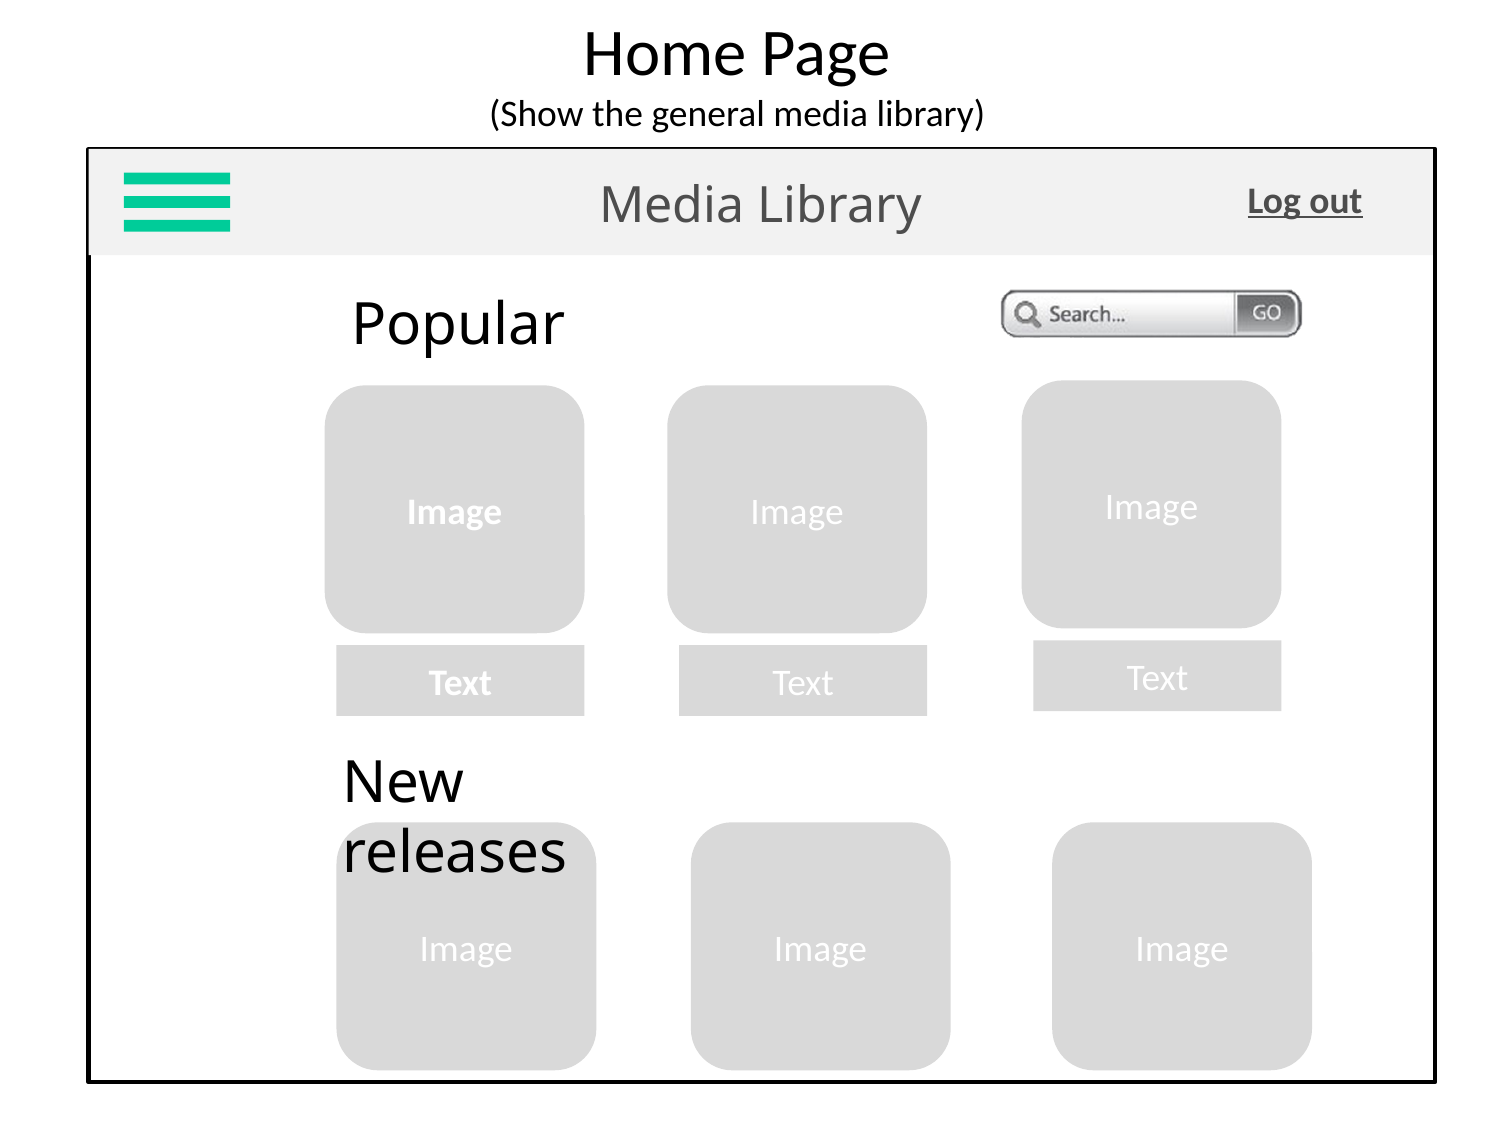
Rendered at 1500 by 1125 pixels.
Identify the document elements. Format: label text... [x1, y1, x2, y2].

text_box Image [665, 383, 930, 636]
text_box Text [677, 643, 929, 718]
text_box [86, 147, 1437, 1084]
text_box Log out [1198, 168, 1412, 229]
text_box Image [322, 383, 587, 636]
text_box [123, 172, 231, 232]
text_box Image [334, 892, 599, 1073]
text_box Text [334, 643, 587, 718]
text_box Media Library [86, 147, 1435, 257]
picture [974, 266, 1330, 355]
text_box Image [1019, 378, 1284, 631]
text_box Image [1050, 820, 1315, 1073]
text_box New releases [327, 736, 718, 892]
title Home Page (Show the general media library) [75, 19, 1400, 124]
text_box Popular [336, 278, 727, 364]
text_box Text [1031, 638, 1284, 713]
text_box Image [688, 820, 953, 1073]
